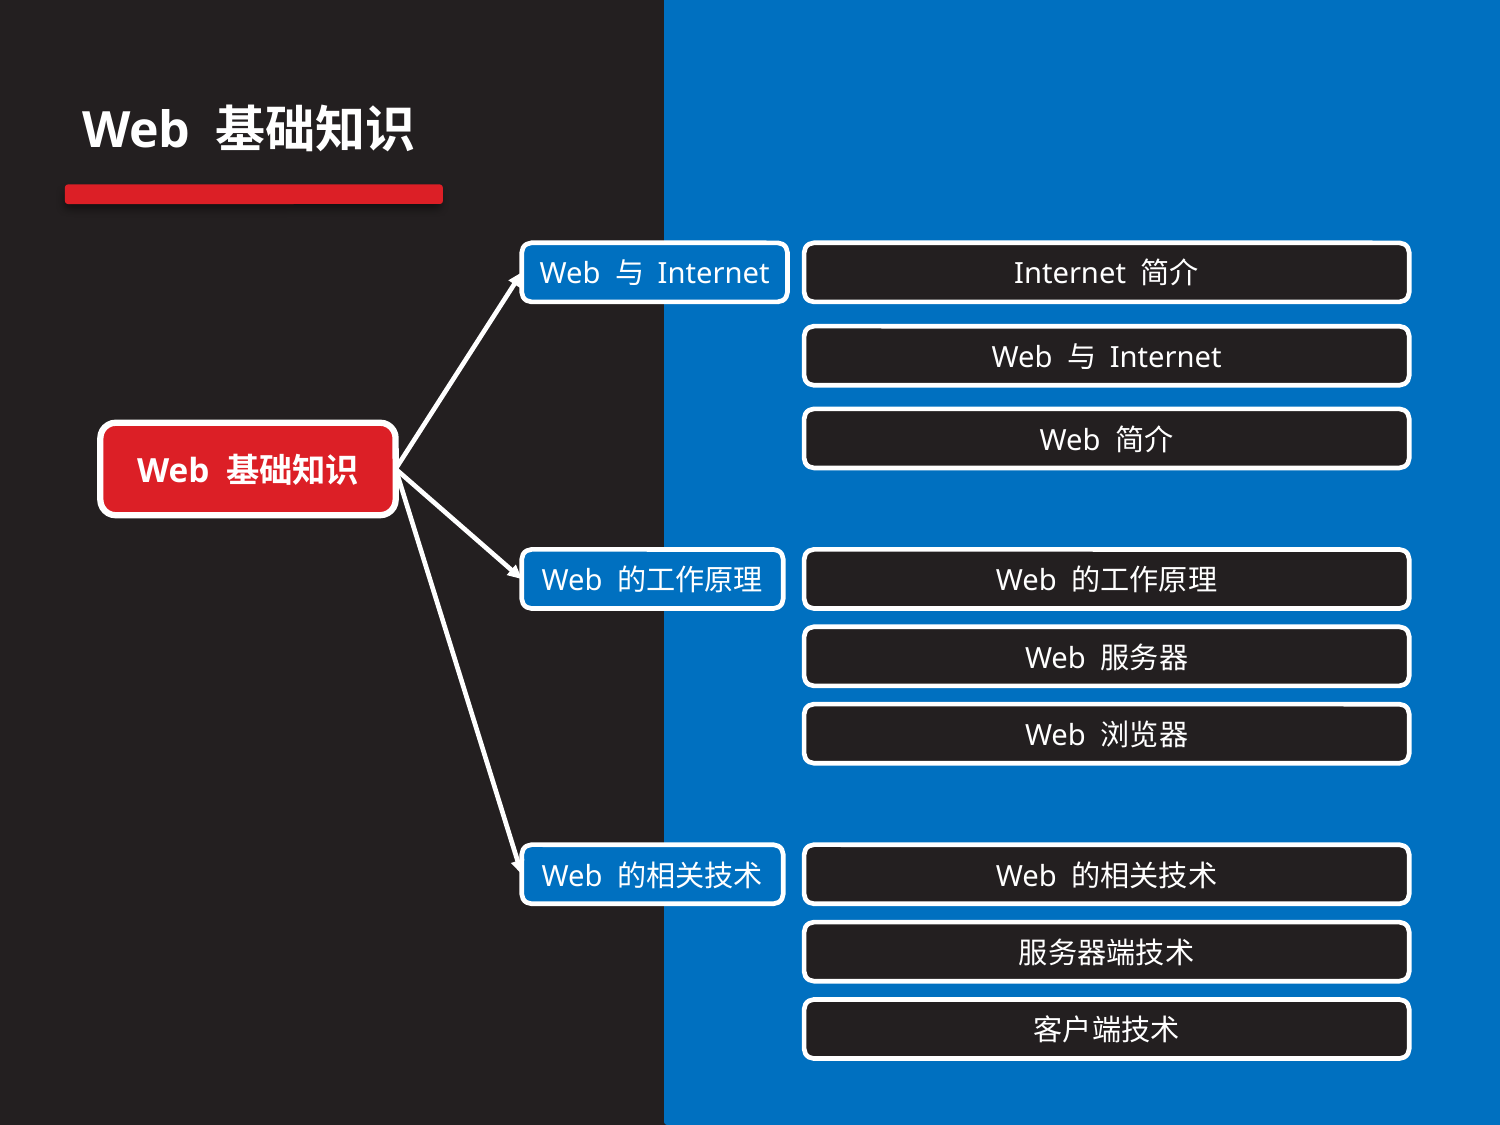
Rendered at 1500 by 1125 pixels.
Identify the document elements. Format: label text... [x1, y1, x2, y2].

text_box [395, 272, 523, 468]
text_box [40, 89, 457, 205]
text_box Web 的工作原理 [800, 546, 1413, 612]
text_box Web 的相关技术 [518, 841, 787, 907]
text_box Web 基础知识 [97, 419, 389, 519]
text_box Web 的相关技术 [800, 841, 1413, 907]
text_box 客户端技术 [800, 996, 1413, 1062]
text_box Web 浏览器 [800, 700, 1413, 767]
text_box Web 与 Internet [518, 239, 791, 306]
text_box Web 服务器 [800, 623, 1413, 689]
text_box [395, 468, 523, 875]
text_box Web 简介 [800, 405, 1413, 472]
text_box Internet 简介 [800, 239, 1413, 306]
text_box Web 的工作原理 [527, 546, 787, 612]
text_box Web 与 Internet [800, 323, 1413, 389]
text_box 服务器端技术 [800, 918, 1413, 985]
